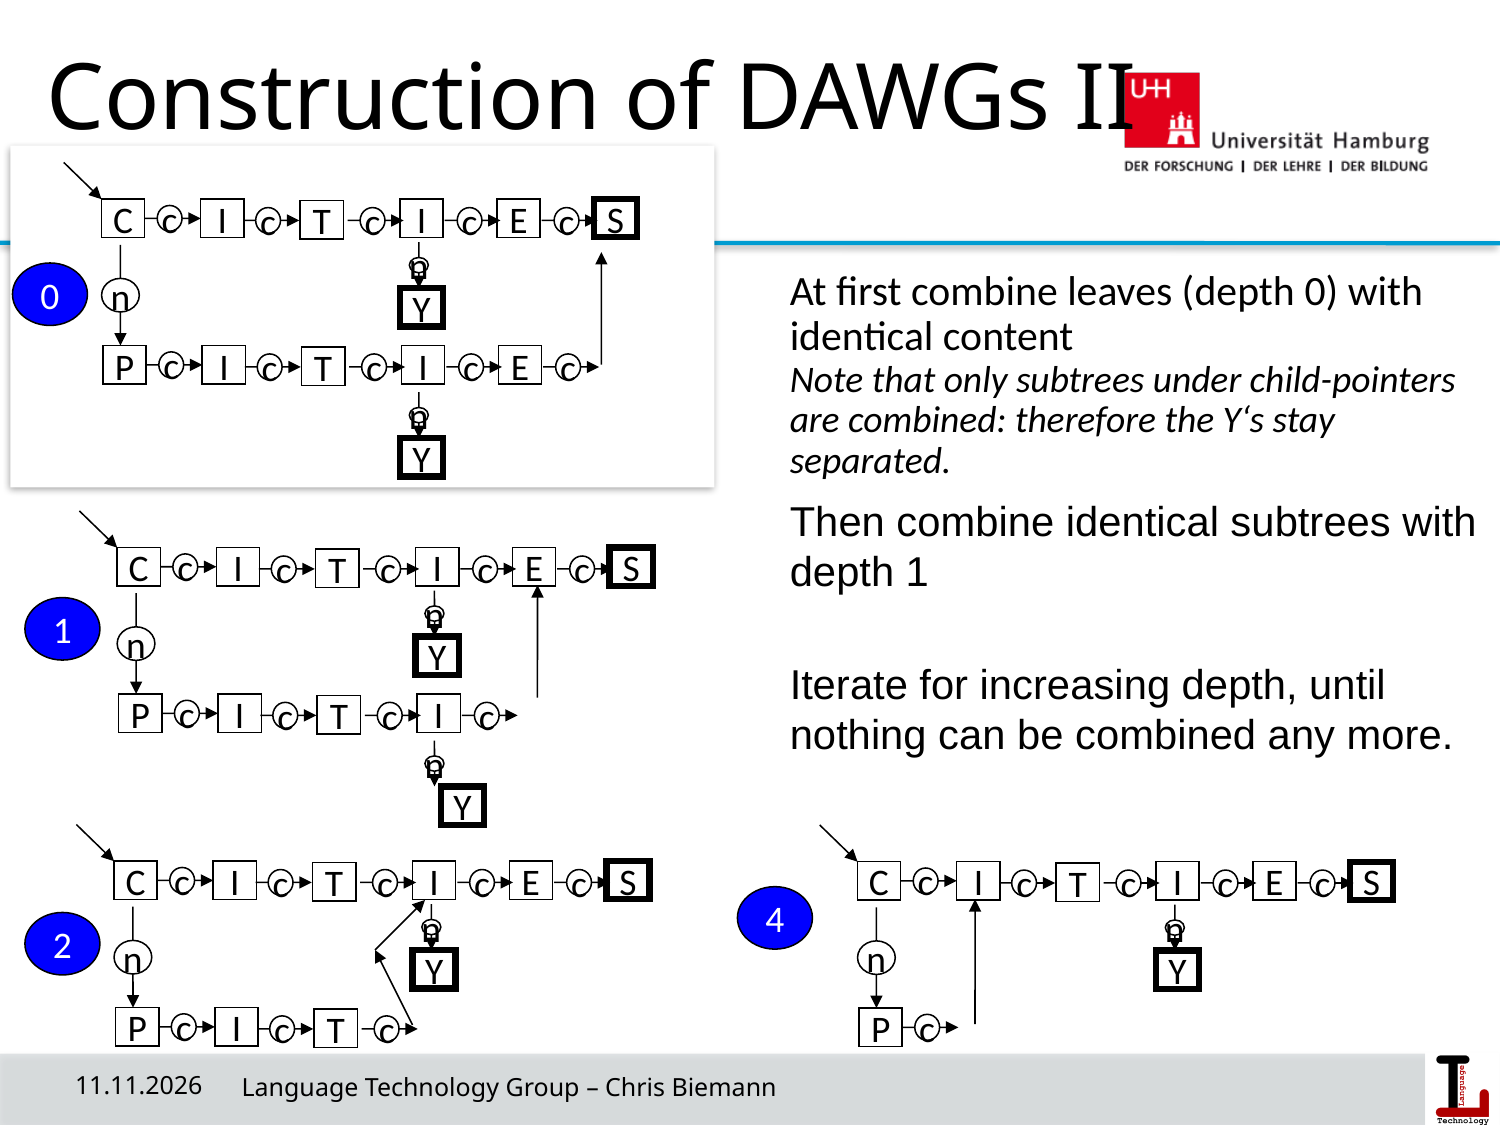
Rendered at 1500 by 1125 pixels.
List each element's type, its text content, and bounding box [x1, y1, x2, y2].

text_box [737, 824, 1394, 1047]
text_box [244, 353, 301, 381]
text_box [10, 145, 715, 488]
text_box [348, 353, 406, 381]
text_box P [103, 345, 147, 385]
text_box S [593, 199, 638, 238]
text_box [446, 353, 503, 381]
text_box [24, 510, 654, 826]
text_box 0 [12, 262, 88, 326]
text_box T [299, 200, 344, 239]
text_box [541, 207, 598, 234]
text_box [242, 207, 300, 234]
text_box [101, 244, 140, 346]
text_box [144, 205, 201, 232]
picture [1425, 1052, 1500, 1125]
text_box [409, 391, 429, 439]
title Construction of DAWGs II [27, 30, 1156, 168]
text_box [409, 241, 429, 289]
text_box Y [399, 438, 444, 477]
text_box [542, 353, 600, 381]
text_box C [101, 199, 145, 238]
text_box I [200, 199, 245, 238]
text_box [63, 162, 102, 200]
text_box 29/04/20 [74, 1056, 224, 1117]
text_box E [498, 345, 542, 385]
text_box Language Technology Group – Chris Biemann [235, 1056, 978, 1117]
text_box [347, 207, 404, 234]
list At first combine leaves (depth 0) with identical content Note that only subtrees under child-pointers are combined: therefore the Y‘s stay separated. [774, 262, 1500, 388]
text_box E [496, 199, 541, 238]
text_box I [399, 199, 444, 238]
text_box Then combine identical subtrees with depth 1 [774, 487, 1500, 613]
text_box Iterate for increasing depth, until nothing can be combined any more. [774, 650, 1500, 775]
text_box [24, 833, 650, 1048]
text_box I [401, 345, 445, 385]
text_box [444, 207, 501, 234]
text_box T [301, 347, 345, 386]
text_box Y [399, 288, 444, 327]
text_box [595, 252, 608, 355]
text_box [146, 351, 203, 379]
text_box I [202, 345, 246, 385]
